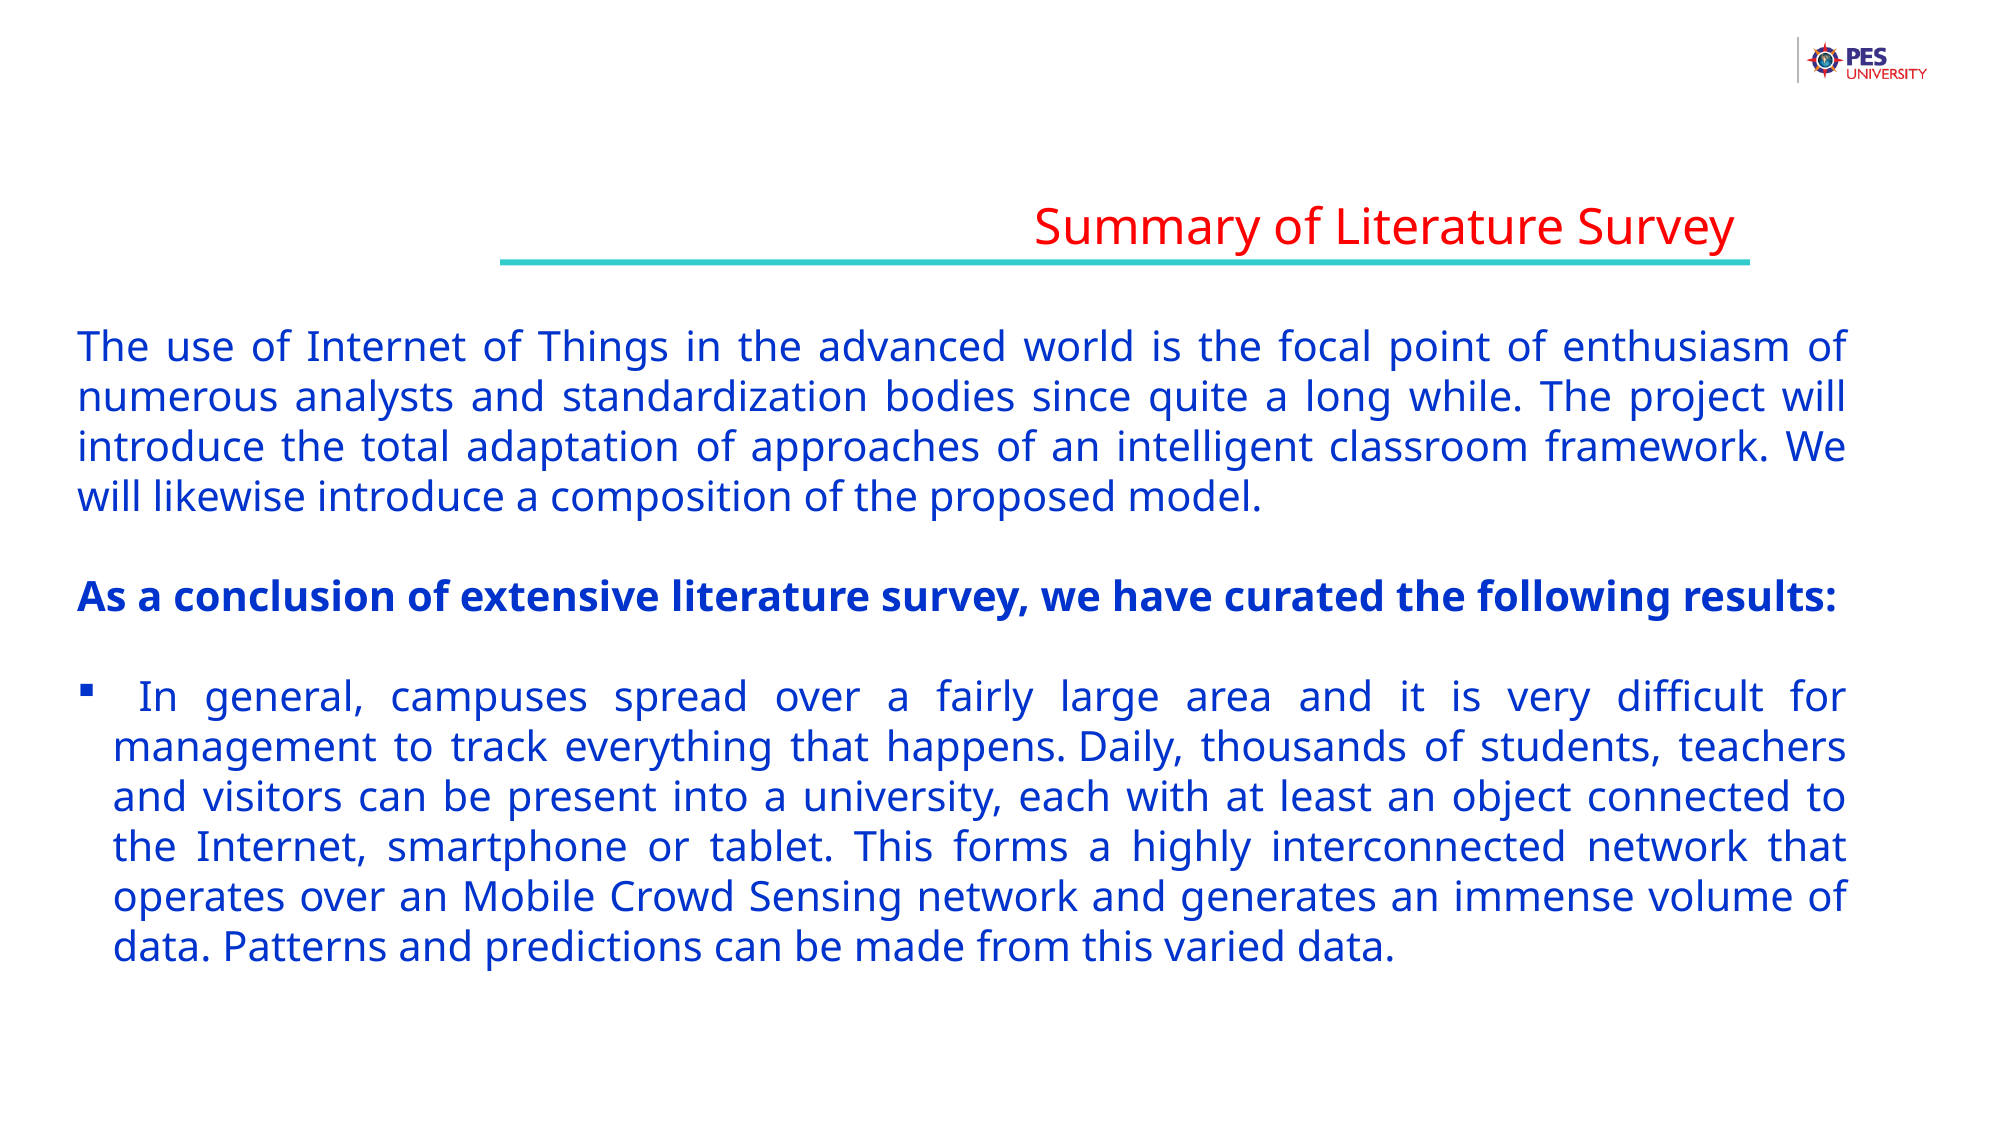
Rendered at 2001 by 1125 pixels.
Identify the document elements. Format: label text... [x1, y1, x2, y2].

picture [1806, 41, 1927, 79]
text_box Summary of Literature Survey [474, 187, 1750, 263]
text_box The use of Internet of Things in the advanced world is the focal point of enthusiasm of numerous analysts and standardization bodies since quite a long while. The project will introduce the total adaptation of approaches of an intelligent classroom framework. We will likewise introduce a composition of the proposed model. As a conclusion of extensive literature survey, we have curated the following results: In general, campuses spread over a fairly large area and it is very difficult for management to track everything that happens. Daily, thousands of students, teachers and visitors can be present into a university, each with at least an object connected to the Internet, smartphone or tablet. This forms a highly interconnected network that operates over an Mobile Crowd Sensing network and generates an immense volume of data. Patterns and predictions can be made from this varied data. [62, 312, 1863, 1088]
